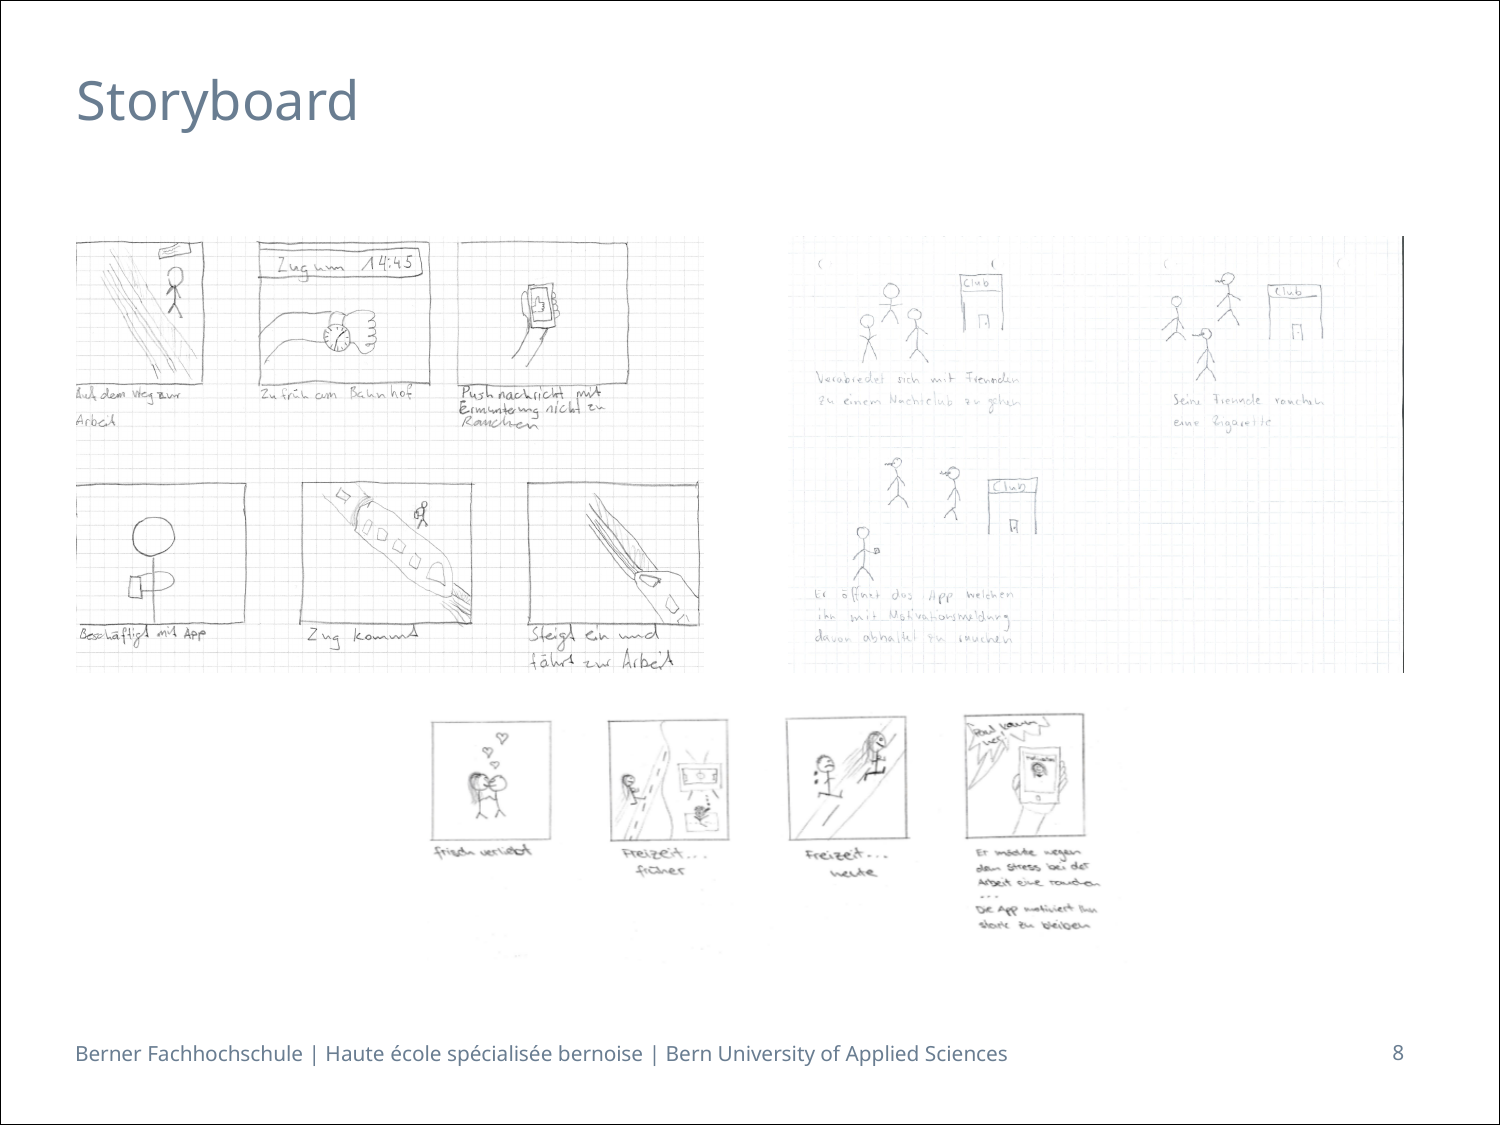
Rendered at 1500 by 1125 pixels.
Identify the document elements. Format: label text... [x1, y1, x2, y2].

picture [427, 706, 1150, 970]
picture [76, 235, 704, 673]
picture [788, 235, 1405, 673]
slide_number 8 [1109, 1023, 1404, 1084]
title Storyboard [76, 59, 1406, 148]
